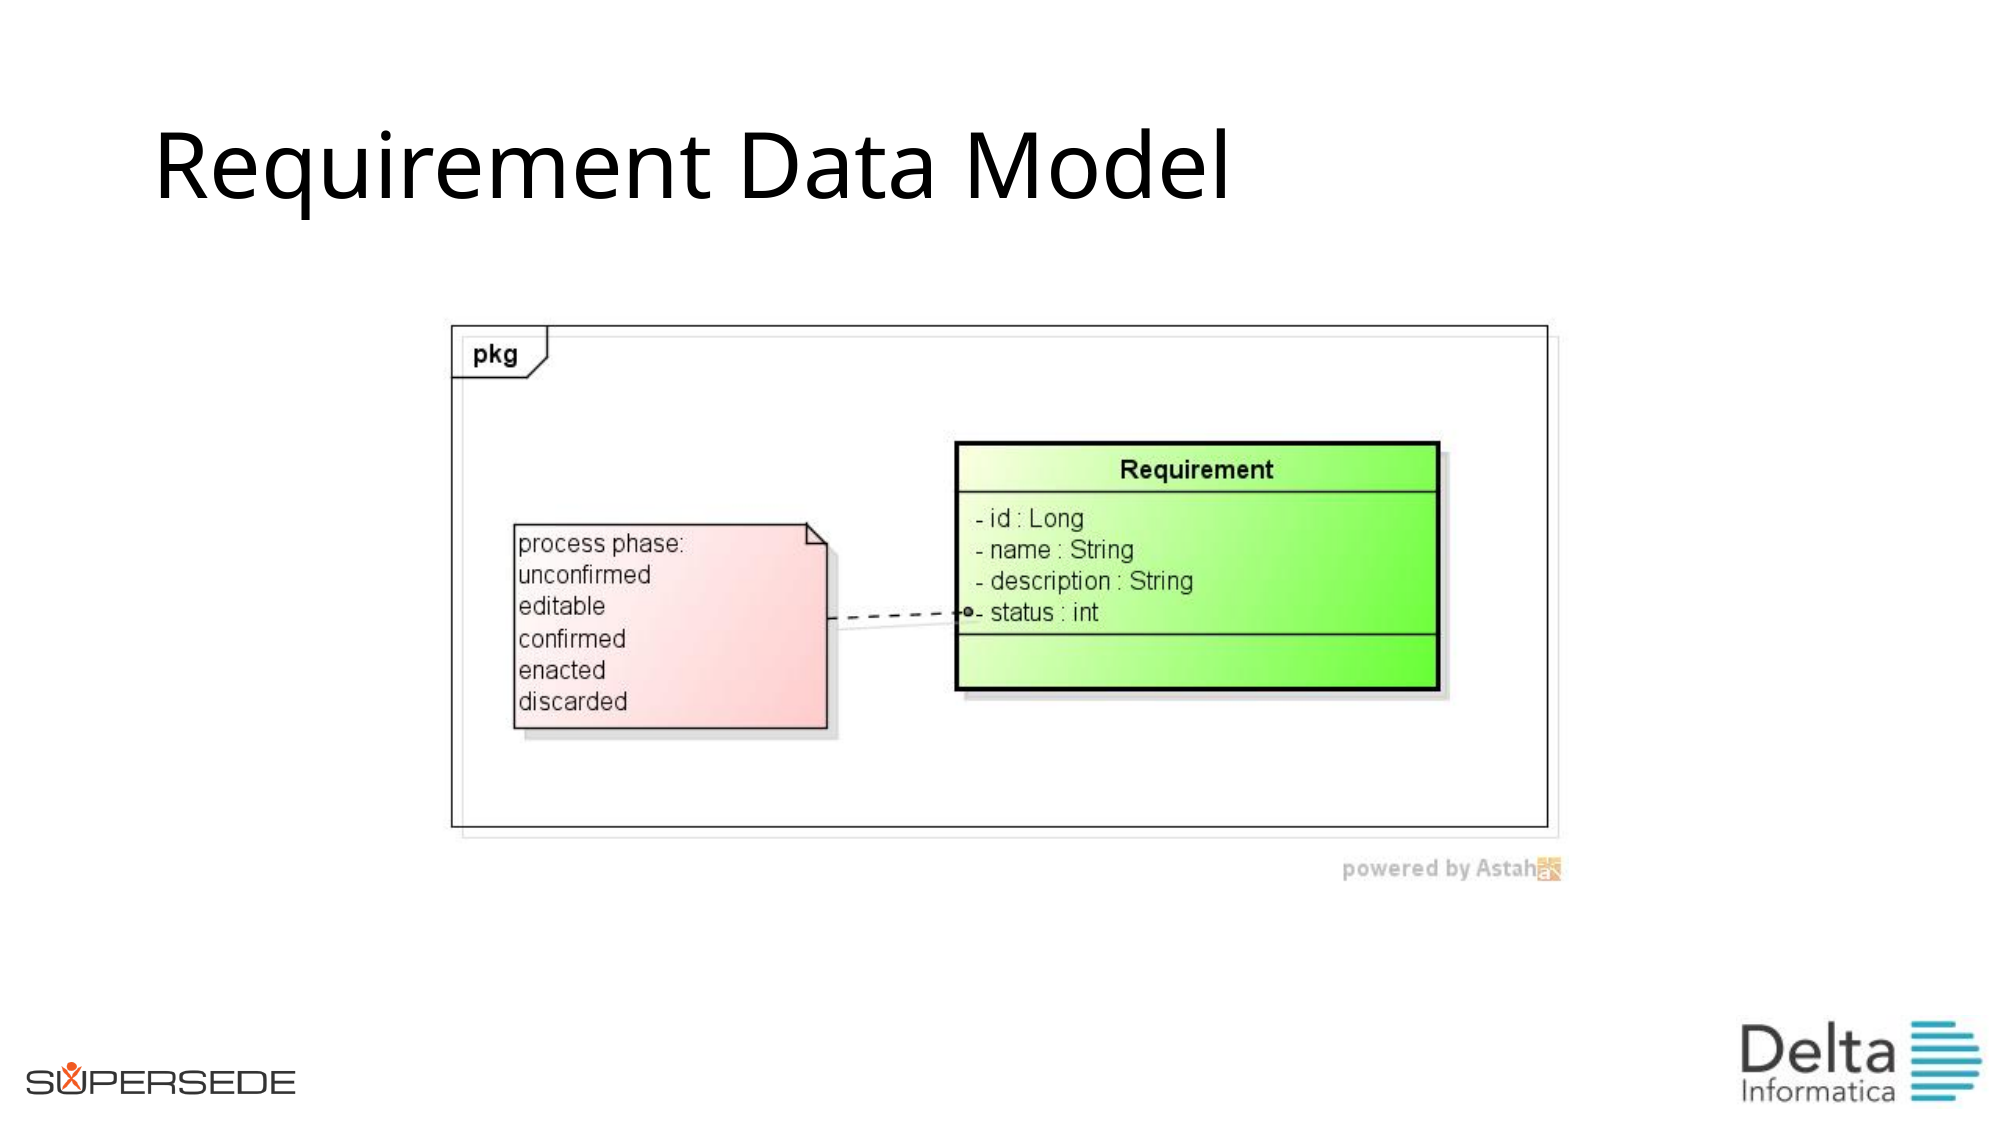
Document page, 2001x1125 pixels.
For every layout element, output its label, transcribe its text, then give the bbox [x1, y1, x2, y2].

picture [431, 305, 1569, 889]
picture [1736, 1015, 1989, 1109]
title Requirement Data Model [137, 59, 1863, 278]
picture [24, 1062, 296, 1103]
